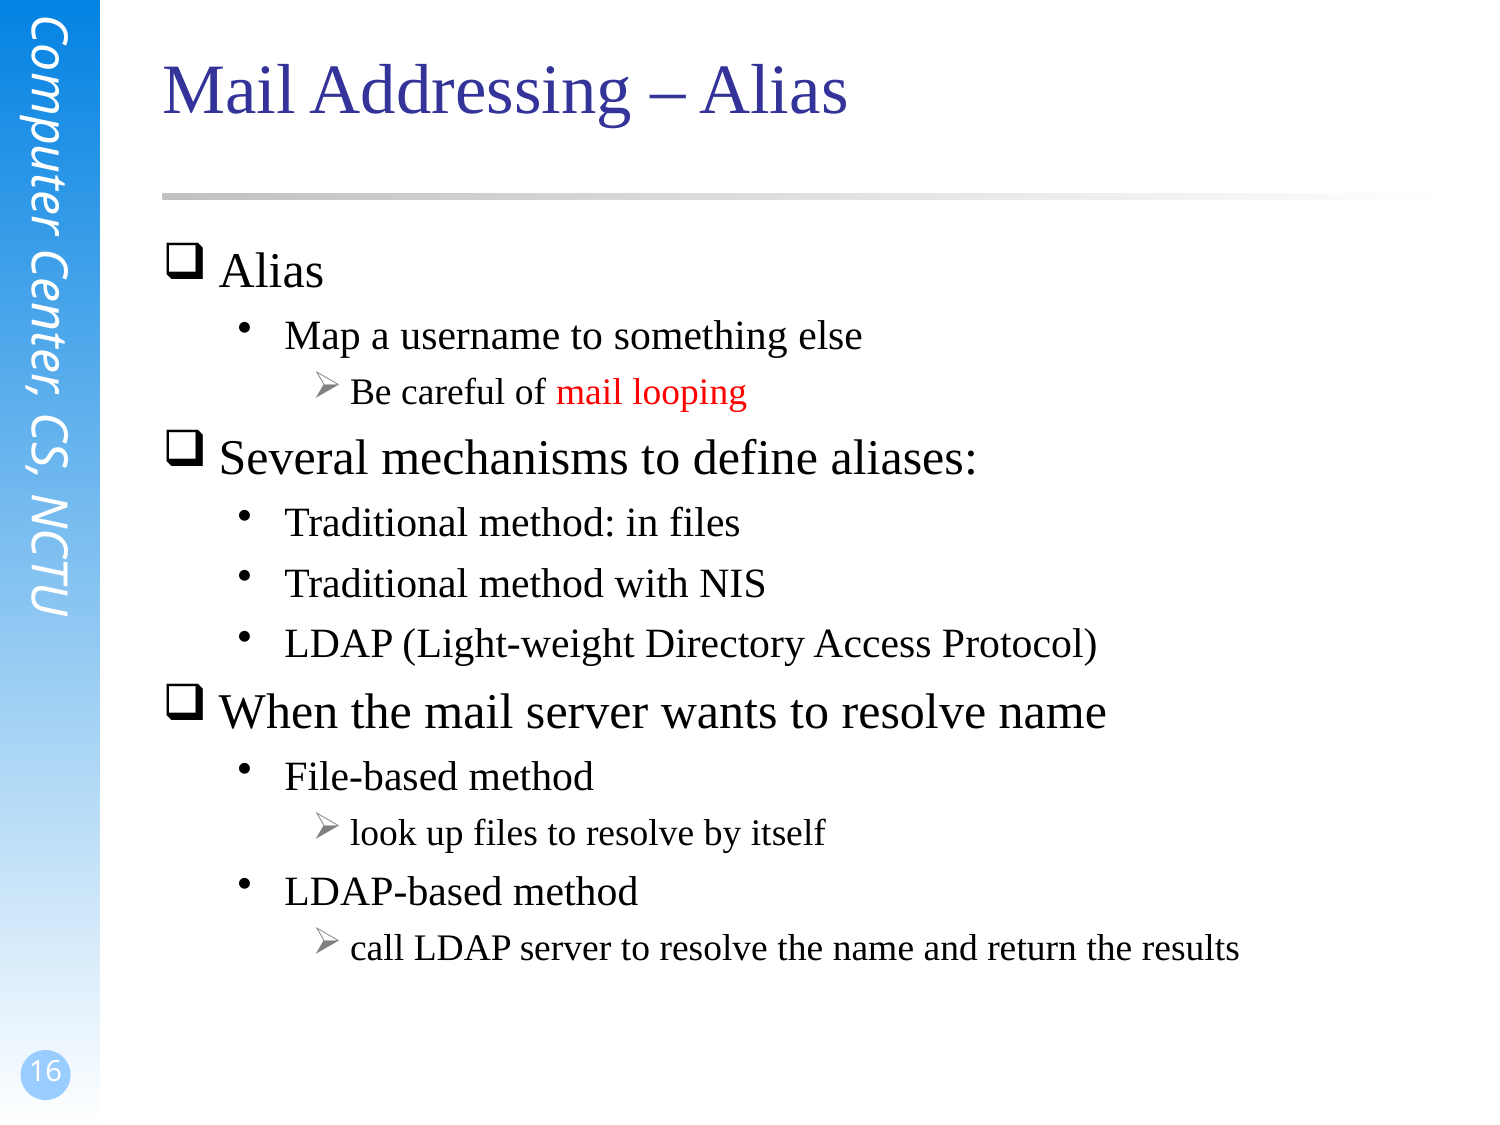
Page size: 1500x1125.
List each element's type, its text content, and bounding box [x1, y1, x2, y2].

title Mail Addressing – Alias [162, 42, 1438, 231]
list Alias Map a username to something else Be careful of mail looping Several mechanisms to define aliases: Traditional method: in files Traditional method with NIS LDAP (Light-weight Directory Access Protocol) When the mail server wants to resolve name File-based method look up files to resolve by itself LDAP-based method call LDAP server to resolve the name and return the results [162, 237, 1438, 1075]
